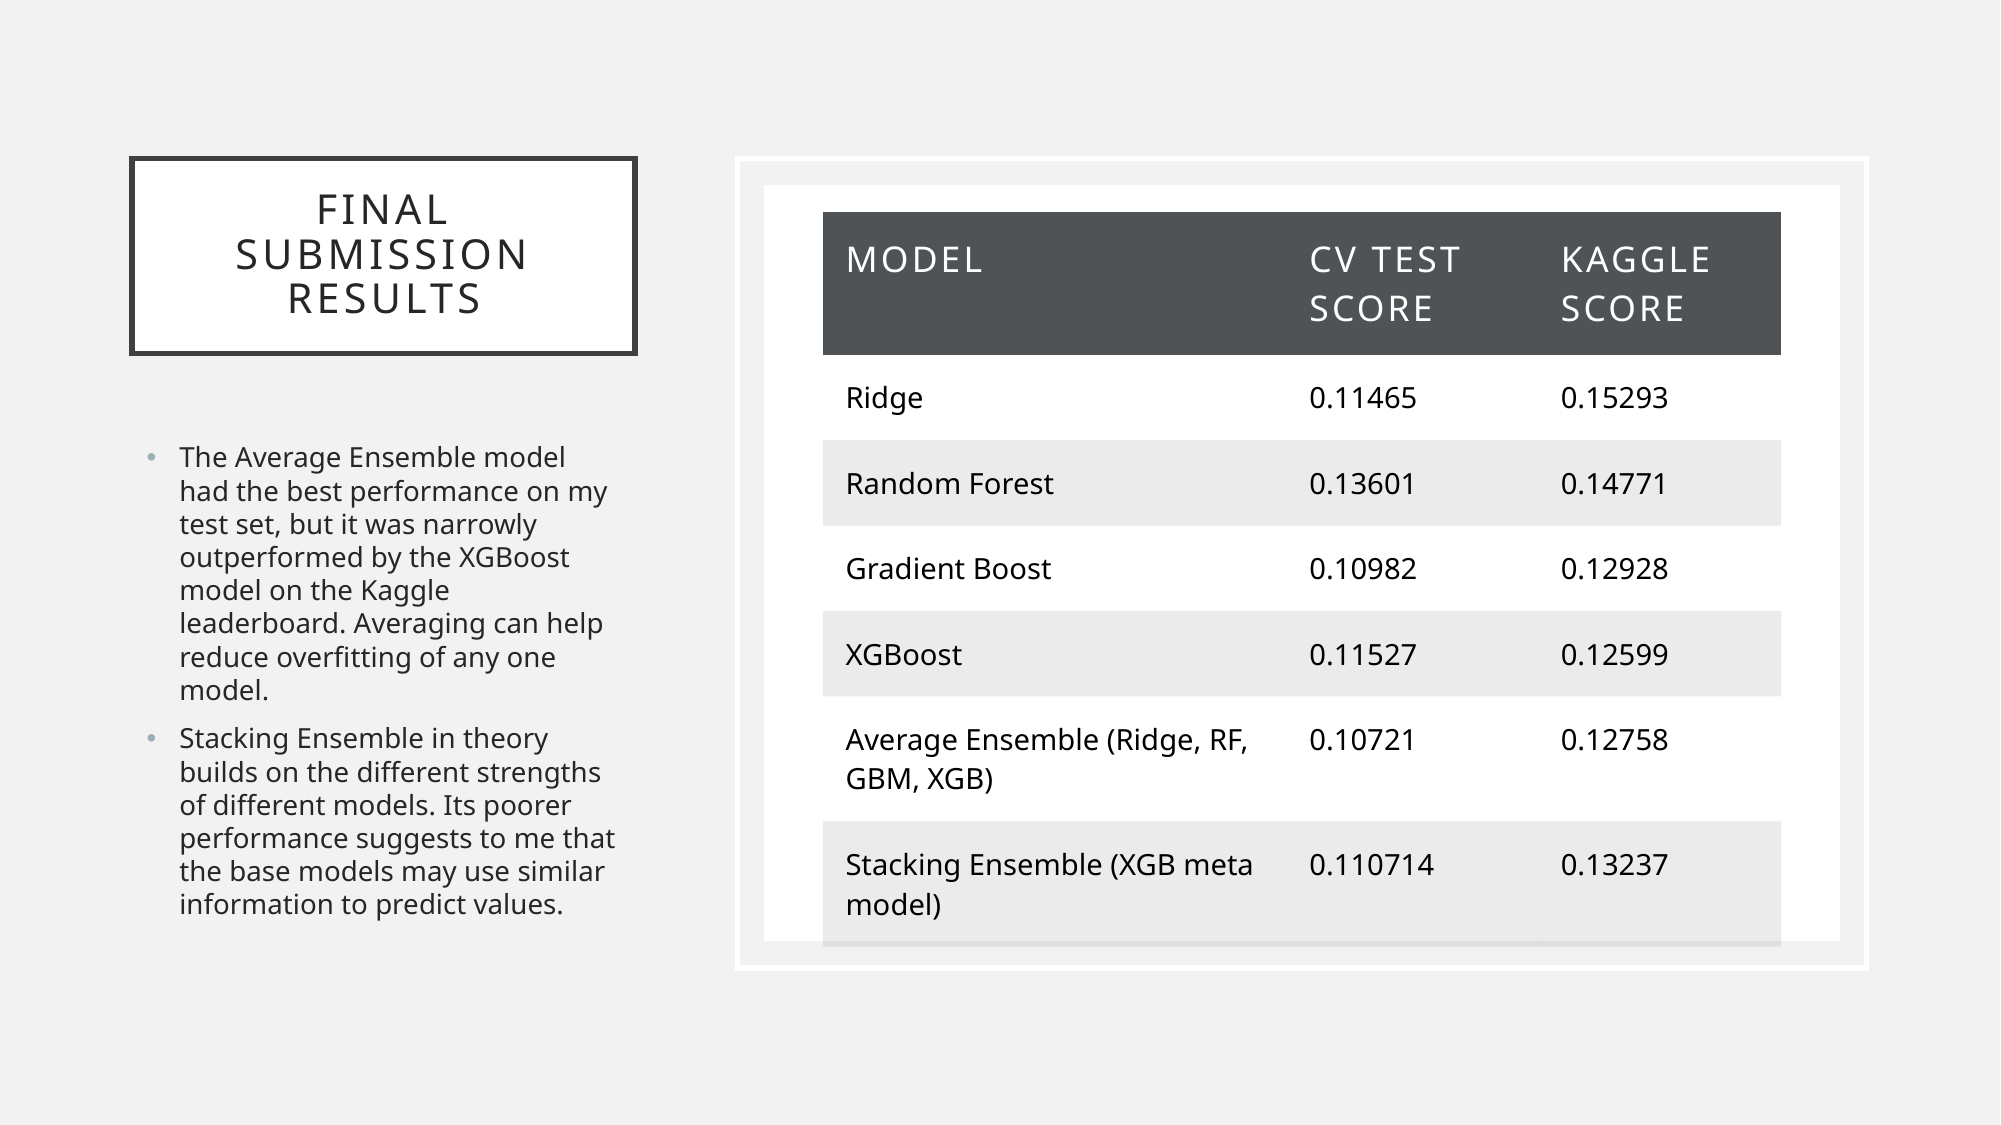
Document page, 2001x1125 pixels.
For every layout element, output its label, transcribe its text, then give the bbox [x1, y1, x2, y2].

table_cell 0.14771 [1538, 440, 1781, 526]
table_cell 0.12758 [1538, 696, 1781, 821]
table_cell 0.15293 [1538, 355, 1781, 440]
table_cell 0.12928 [1538, 526, 1781, 611]
table_cell Ridge [823, 355, 1287, 440]
text_box [763, 184, 1841, 942]
table_cell 0.10982 [1287, 526, 1538, 611]
table_cell 0.12599 [1538, 611, 1781, 696]
table_header Model [823, 212, 1287, 355]
table_cell 0.10721 [1287, 696, 1538, 821]
table_cell Random Forest [823, 440, 1287, 526]
table_cell 0.110714 [1287, 821, 1538, 947]
table_cell 0.11527 [1287, 611, 1538, 696]
table_cell Gradient Boost [823, 526, 1287, 611]
table_cell Average Ensemble (Ridge, RF, GBM, XGB) [823, 696, 1287, 821]
list The Average Ensemble model had the best performance on my test set, but it was narrowly outperformed by the XGBoost model on the Kaggle leaderboard. Averaging can help reduce overfitting of any one model. Stacking Ensemble in theory builds on the different strengths of different models. Its poorer performance suggests to me that the base models may use similar information to predict values. [131, 432, 635, 968]
table_cell Stacking Ensemble (XGB meta model) [823, 821, 1287, 947]
table_header Kaggle Score [1538, 212, 1781, 355]
table_header CV Test Score [1287, 212, 1538, 355]
table_cell 0.13601 [1287, 440, 1538, 526]
table_cell 0.11465 [1287, 355, 1538, 440]
table_cell 0.13237 [1538, 821, 1781, 947]
table_cell XGBoost [823, 611, 1287, 696]
text_box [736, 157, 1868, 969]
title Final submission results [129, 156, 638, 356]
